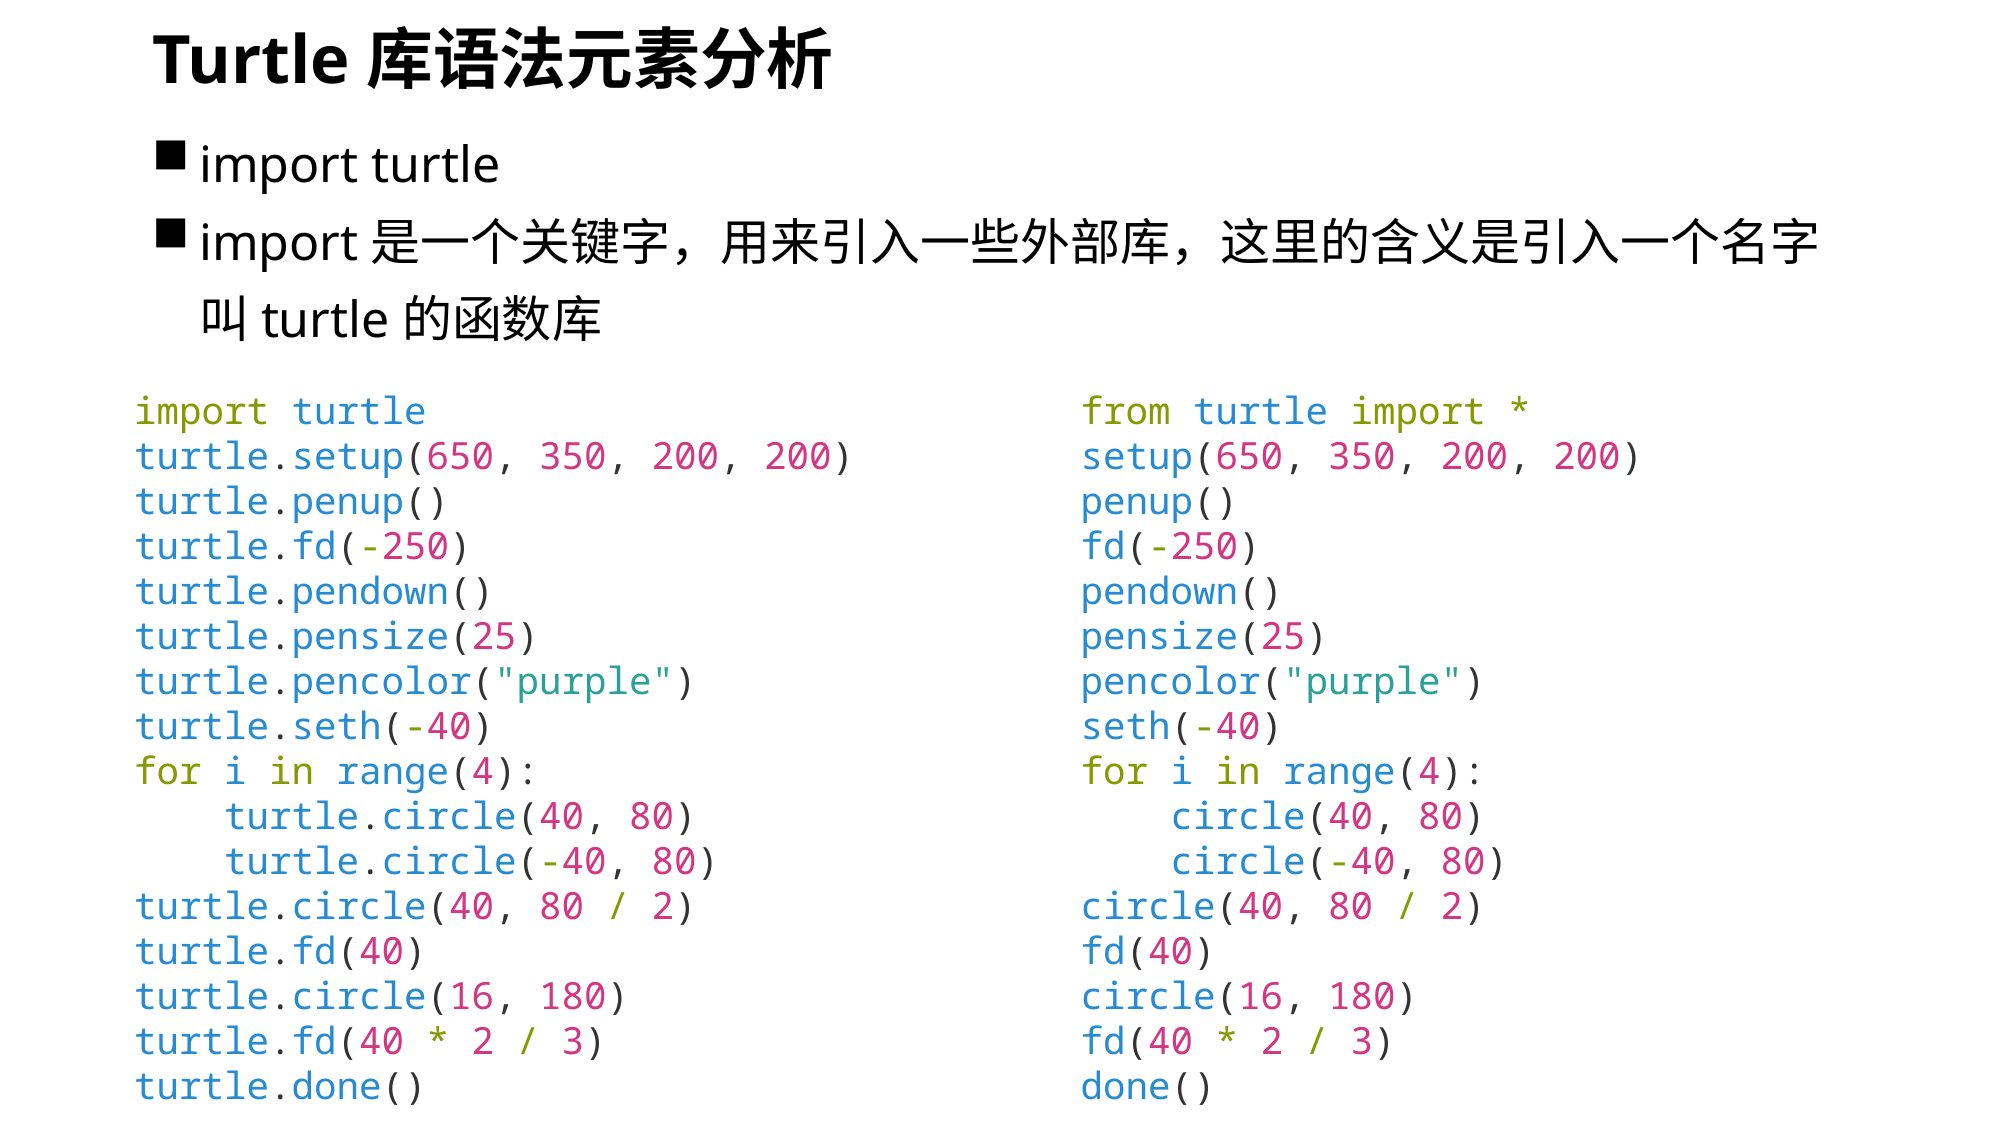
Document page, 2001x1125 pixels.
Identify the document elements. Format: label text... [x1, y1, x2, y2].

text_box import turtle import是一个关键字，用来引入一些外部库，这里的含义是引入一个名字叫turtle的函数库 [137, 106, 1839, 356]
text_box from turtle import * setup(650, 350, 200, 200) penup() fd(-250) pendown() pensize(25) pencolor("purple") seth(-40) for i in range(4): circle(40, 80) circle(-40, 80) circle(40, 80 / 2) fd(40) circle(16, 180) fd(40 * 2 / 3) done() [1065, 379, 1694, 1115]
text_box import turtle turtle.setup(650, 350, 200, 200) turtle.penup() turtle.fd(-250) turtle.pendown() turtle.pensize(25) turtle.pencolor("purple") turtle.seth(-40) for i in range(4): turtle.circle(40, 80) turtle.circle(-40, 80) turtle.circle(40, 80 / 2) turtle.fd(40) turtle.circle(16, 180) turtle.fd(40 * 2 / 3) turtle.done() [119, 379, 879, 1115]
title Turtle库语法元素分析 [137, 2, 1863, 122]
